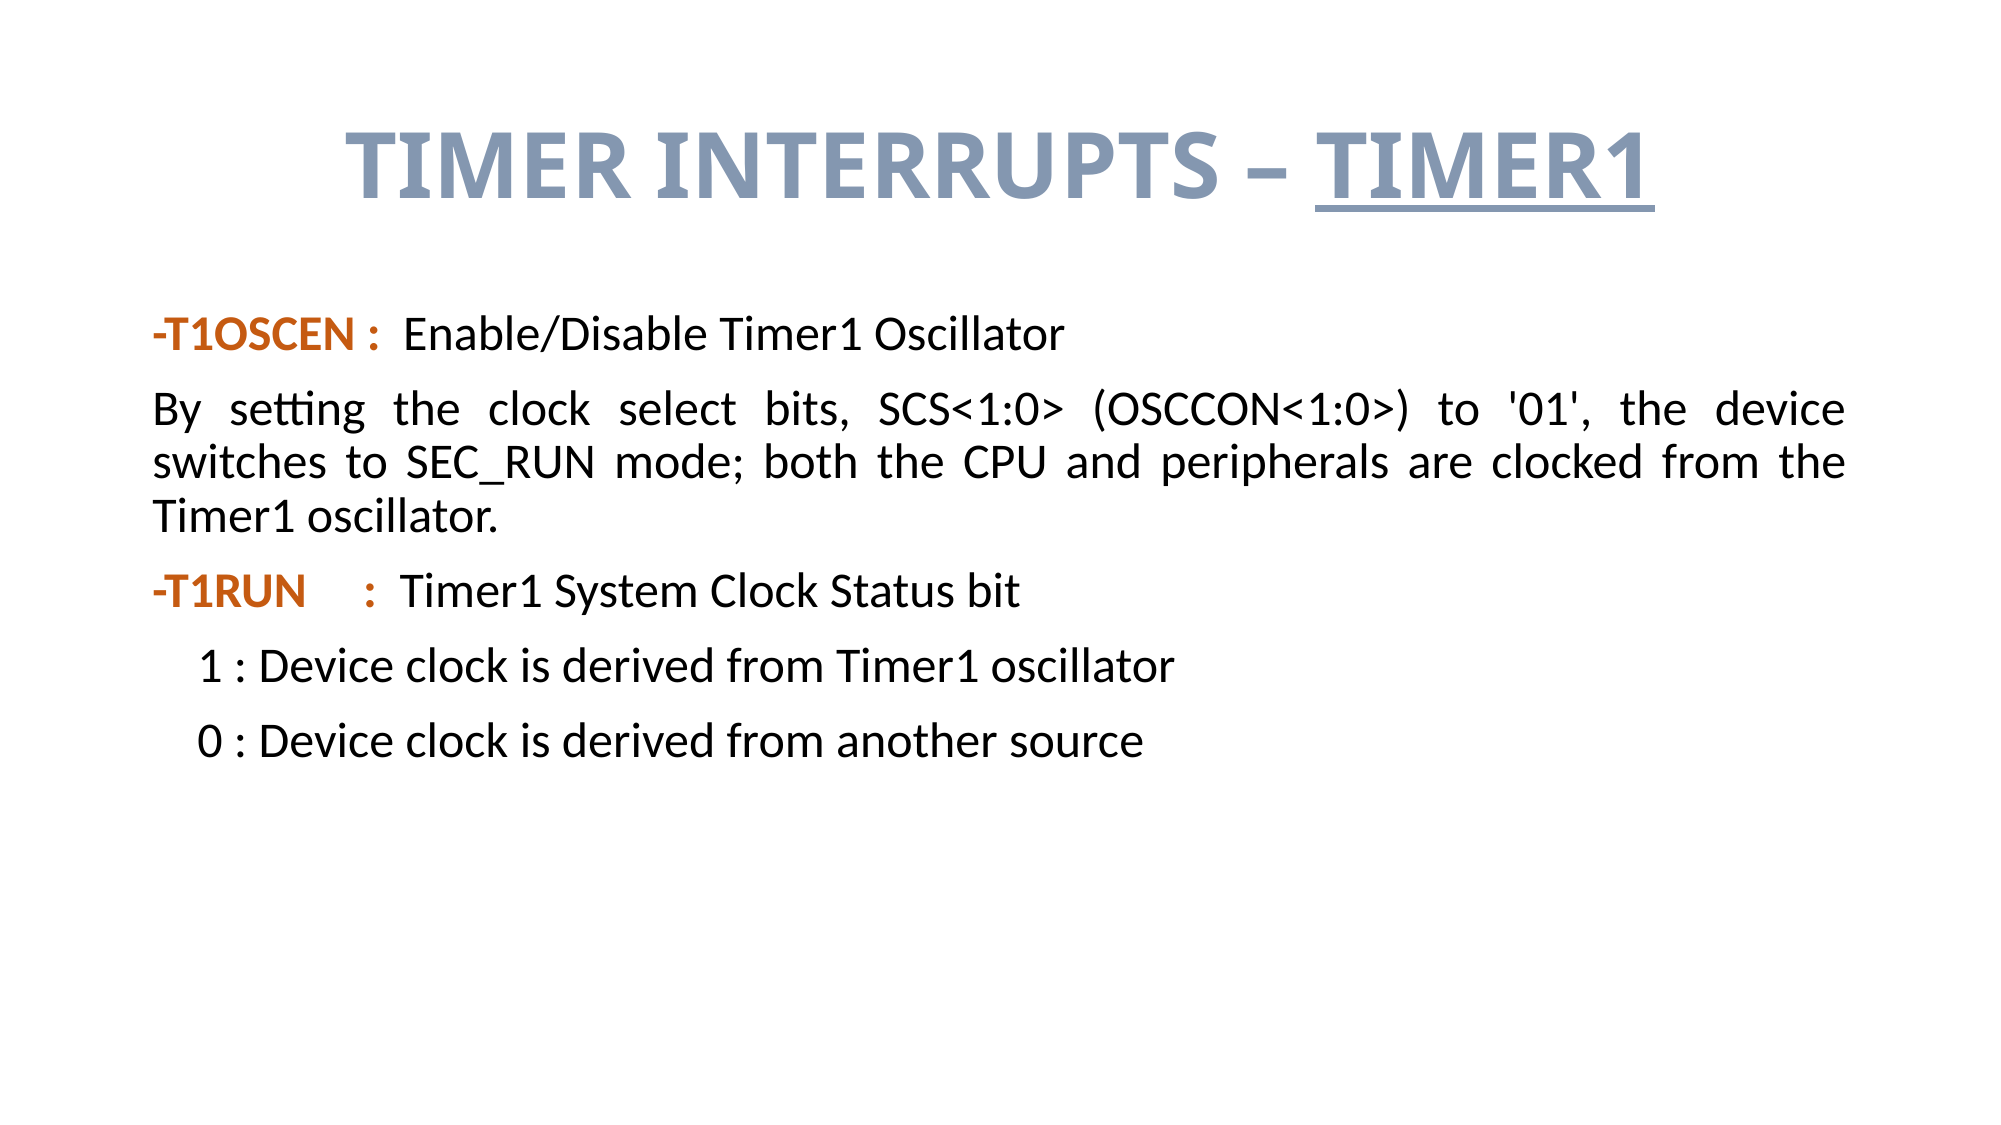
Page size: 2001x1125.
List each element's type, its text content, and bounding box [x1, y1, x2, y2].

list -T1OSCEN : Enable/Disable Timer1 Oscillator By setting the clock select bits, SCS<1:0> (OSCCON<1:0>) to '01', the device switches to SEC_RUN mode; both the CPU and peripherals are clocked from the Timer1 oscillator. -T1RUN : Timer1 System Clock Status bit 1 : Device clock is derived from Timer1 oscillator 0 : Device clock is derived from another source [137, 299, 1863, 1014]
title TIMER INTERRUPTS – TIMER1 [137, 59, 1863, 278]
